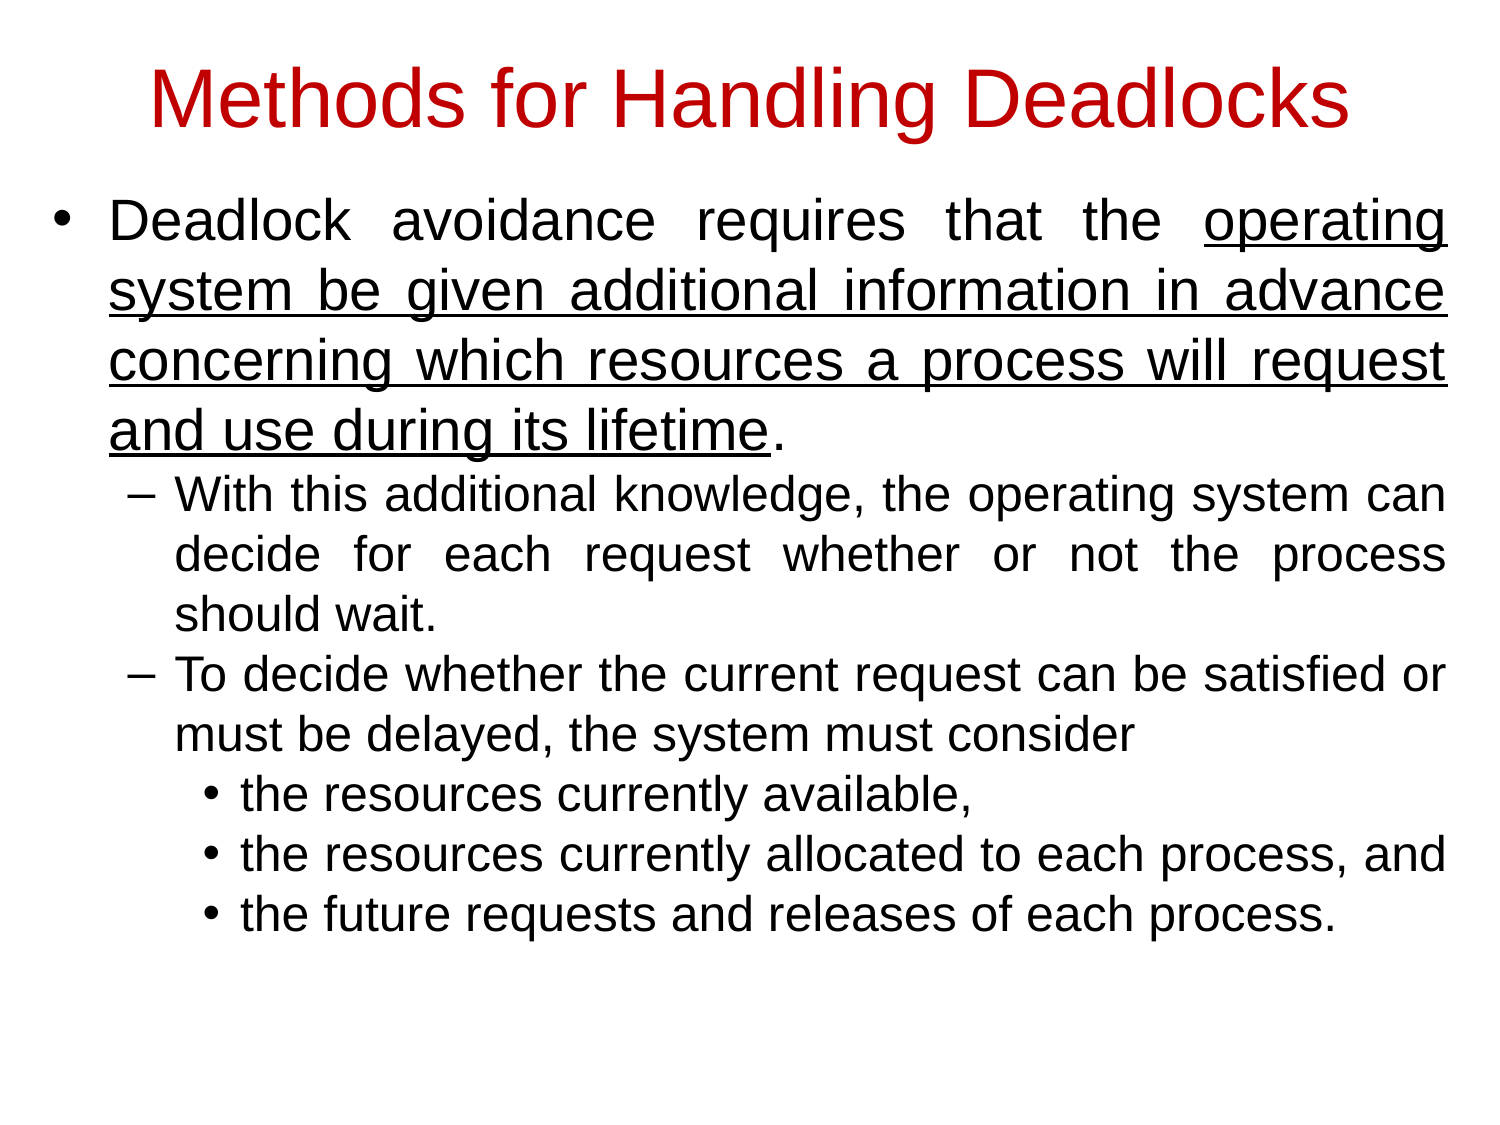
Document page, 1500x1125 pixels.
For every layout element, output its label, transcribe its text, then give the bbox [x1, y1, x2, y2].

title Methods for Handling Deadlocks [75, 12, 1425, 175]
list Deadlock avoidance requires that the operating system be given additional information in advance concerning which resources a process will request and use during its lifetime. With this additional knowledge, the operating system can decide for each request whether or not the process should wait. To decide whether the current request can be satisfied or must be delayed, the system must consider the resources currently available, the resources currently allocated to each process, and the future requests and releases of each process. [37, 174, 1463, 1088]
